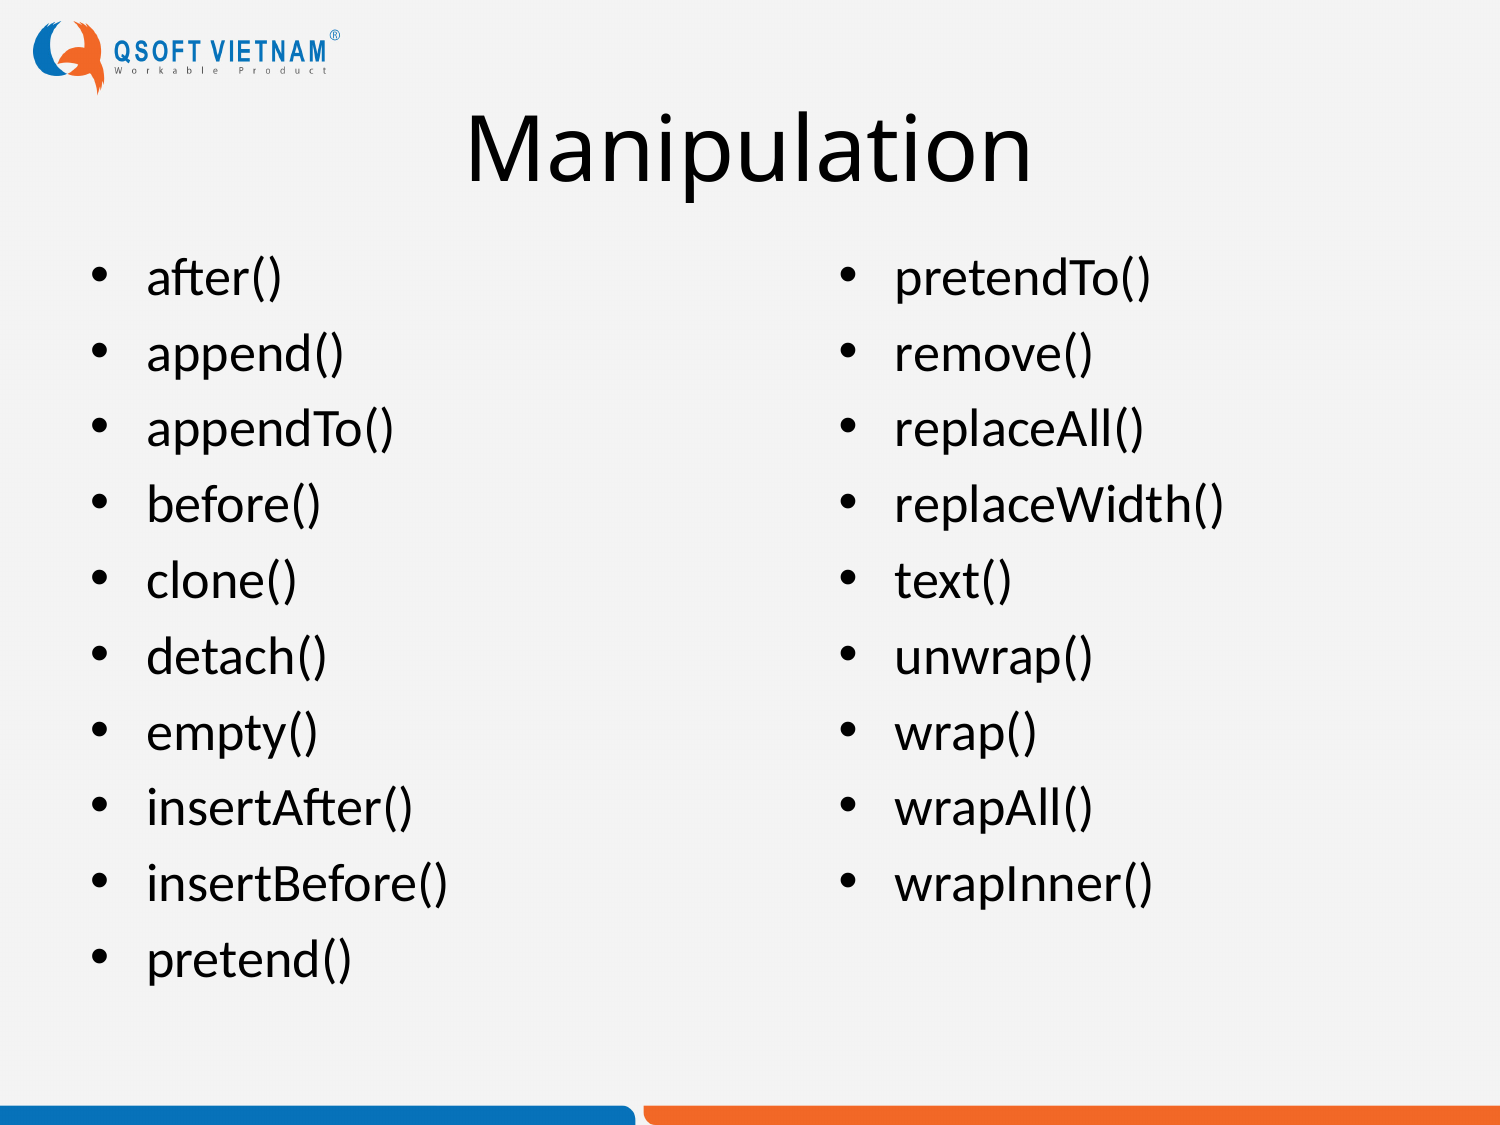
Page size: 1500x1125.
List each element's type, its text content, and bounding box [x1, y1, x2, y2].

picture [0, 0, 1500, 1125]
text_box pretendTo() remove() replaceAll() replaceWidth() text() unwrap() wrap() wrapAll() wrapInner() [823, 233, 1349, 1045]
list after() append() appendTo() before() clone() detach() empty() insertAfter() insertBefore() pretend() [74, 233, 601, 1045]
title Manipulation [74, 83, 1426, 206]
